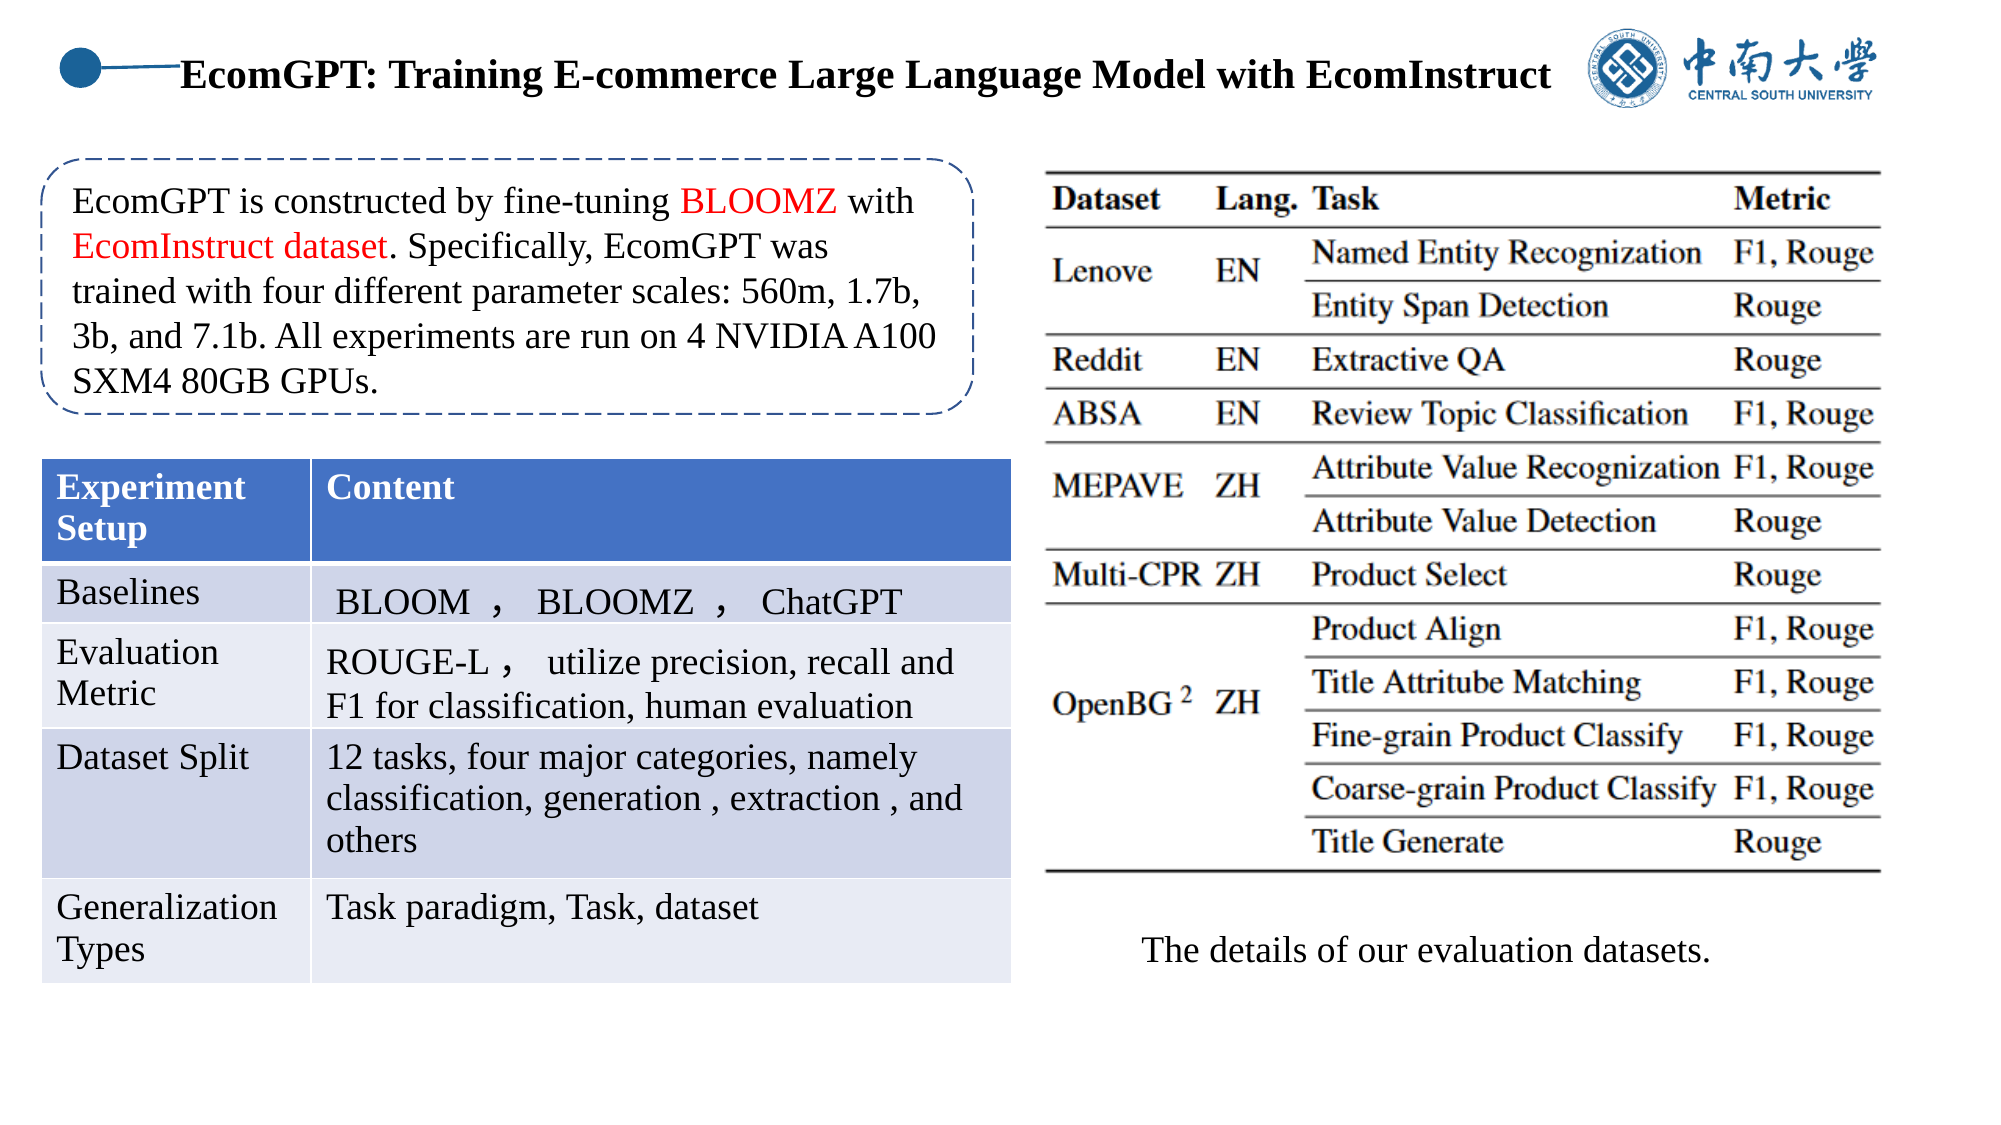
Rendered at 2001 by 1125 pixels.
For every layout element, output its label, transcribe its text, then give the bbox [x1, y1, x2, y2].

text_box [58, 46, 103, 89]
table_header Content [312, 459, 1011, 561]
table_cell BLOOM ，BLOOMZ ，ChatGPT [312, 566, 1011, 622]
table_cell Dataset Split [42, 729, 310, 878]
text_box [40, 158, 975, 415]
text_box The details of our evaluation datasets. [1126, 917, 1807, 978]
picture [1012, 152, 1922, 892]
text_box EcomGPT: Training E-commerce Large Language Model with EcomInstruct [179, 26, 1577, 106]
table_header Experiment Setup [42, 459, 310, 561]
picture [1577, 22, 1890, 114]
table_cell Generalization Types [42, 879, 310, 983]
table_cell 12 tasks, four major categories, namely classification, generation , extraction , and others [312, 729, 1011, 878]
table_cell Baselines [42, 566, 310, 622]
table_cell Task paradigm, Task, dataset [312, 879, 1011, 983]
table_cell Evaluation Metric [42, 624, 310, 727]
table_cell ROUGE-L，utilize precision, recall and F1 for classification, human evaluation [312, 624, 1011, 727]
